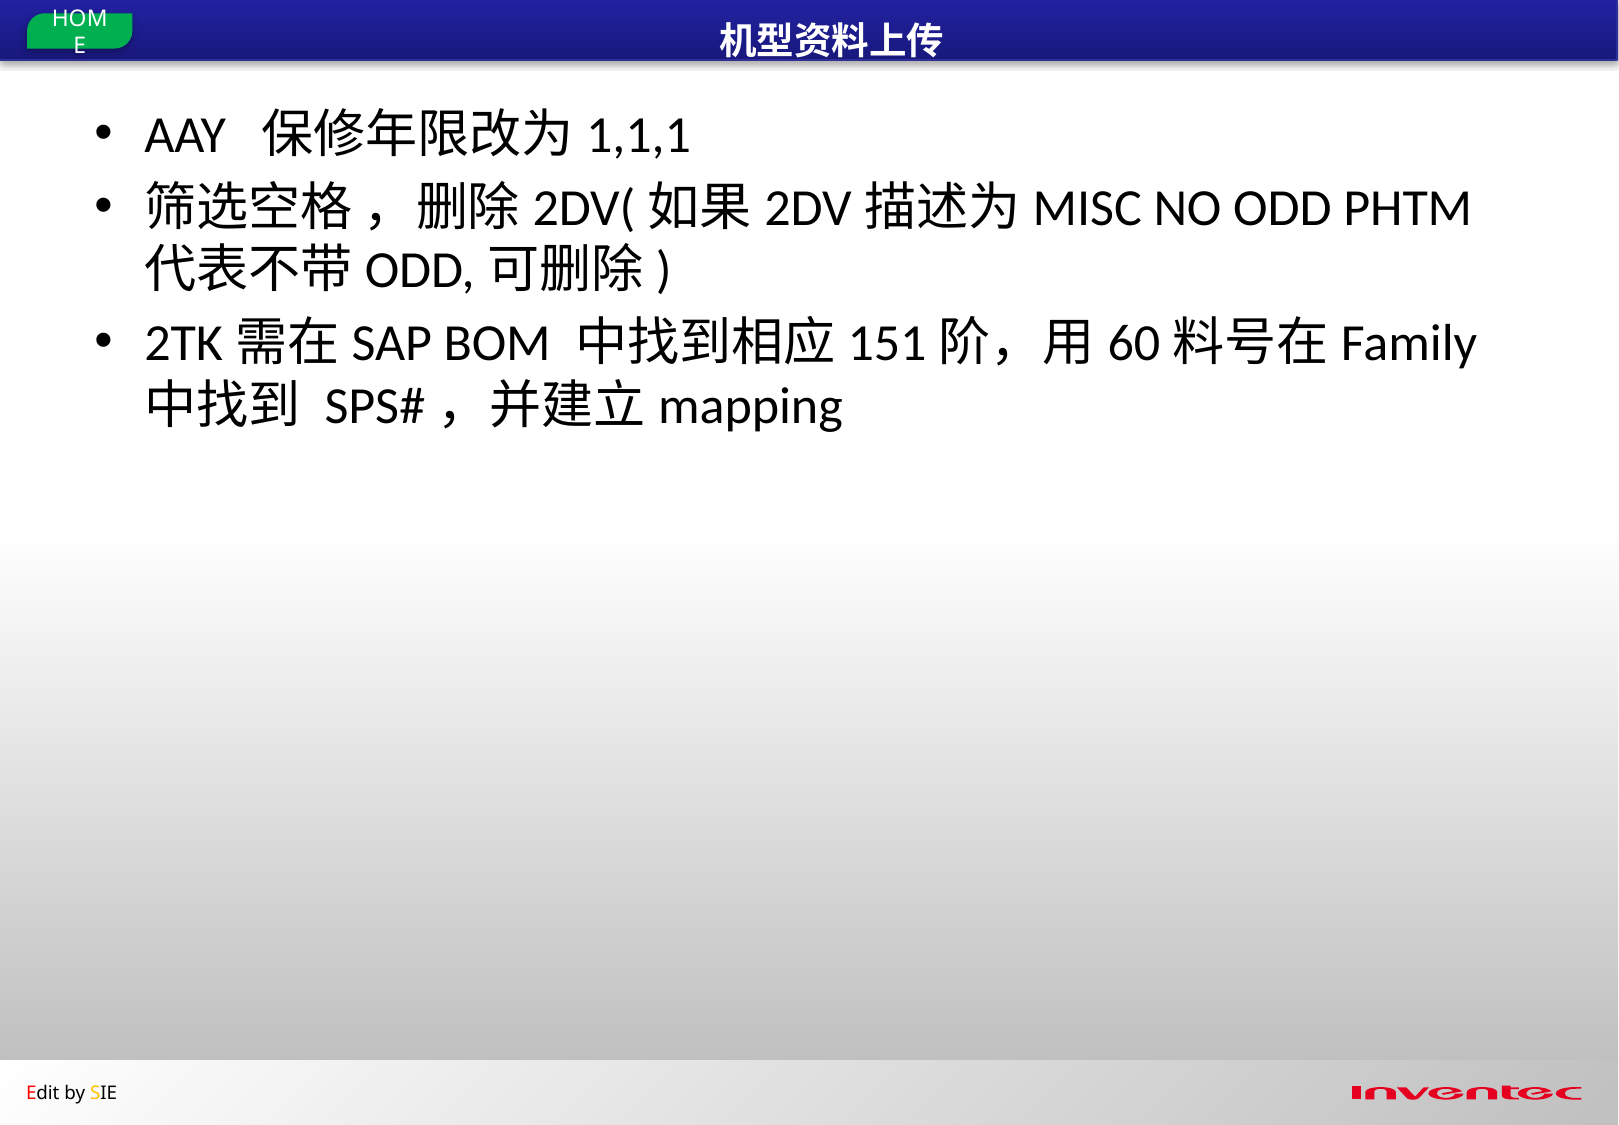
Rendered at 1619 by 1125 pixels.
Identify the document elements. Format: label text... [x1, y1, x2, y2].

text_box 机型资料上传 [456, 12, 1208, 67]
list AAY 保修年限改为1,1,1 筛选空格 ，删除2DV(如果2DV描述为MISC NO ODD PHTM代表不带ODD,可删除) 2TK需在SAP BOM 中找到相应151阶，用60料号在Family中找到 SPS#，并建立mapping [80, 93, 1538, 1032]
title [430, 3, 1183, 58]
